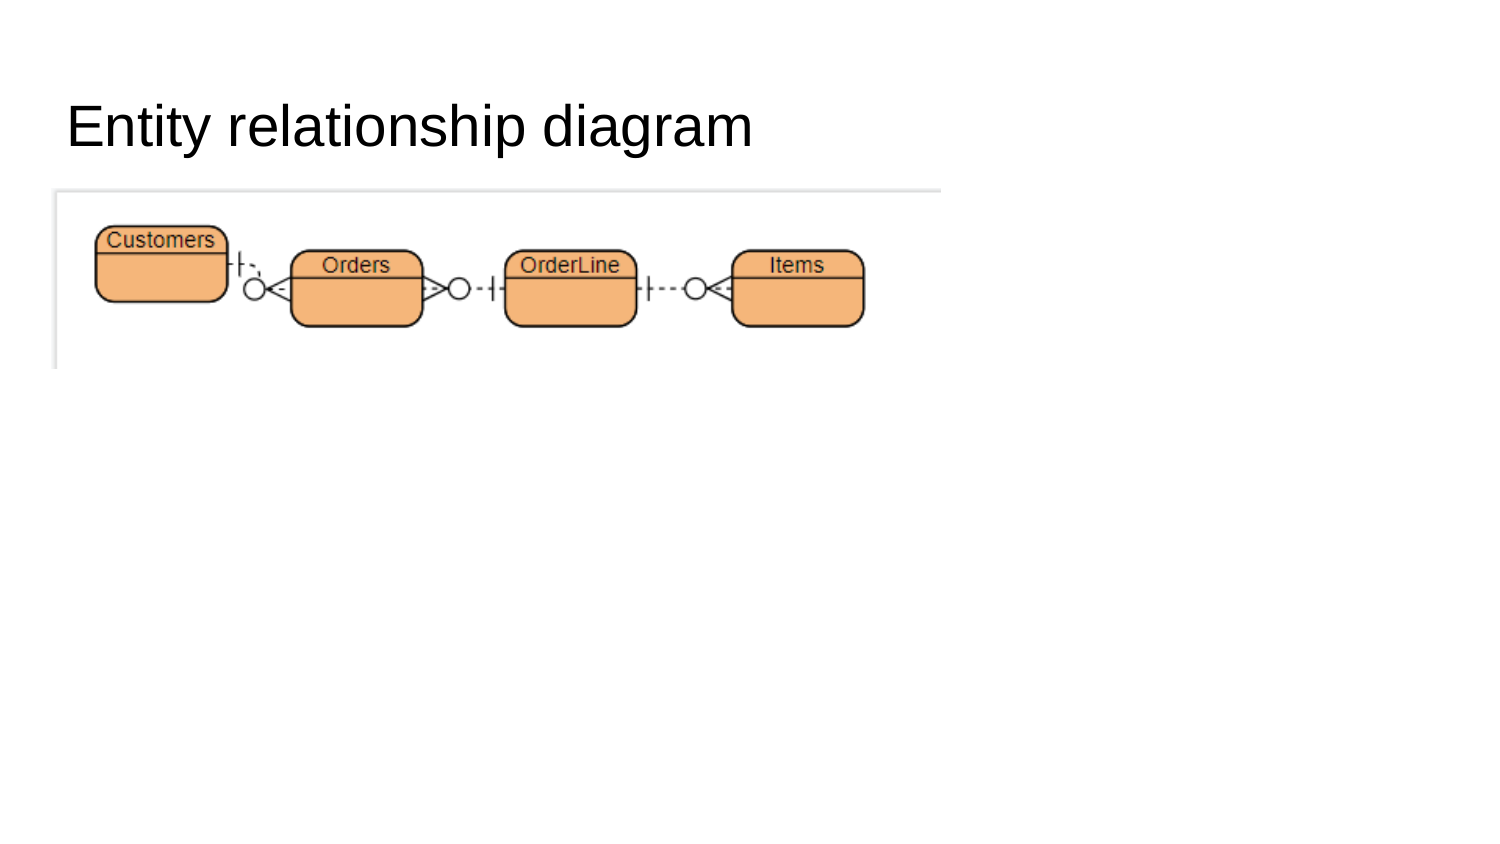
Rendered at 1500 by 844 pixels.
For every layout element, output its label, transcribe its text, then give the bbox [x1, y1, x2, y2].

picture [50, 188, 941, 369]
title Entity relationship diagram [51, 72, 1449, 167]
